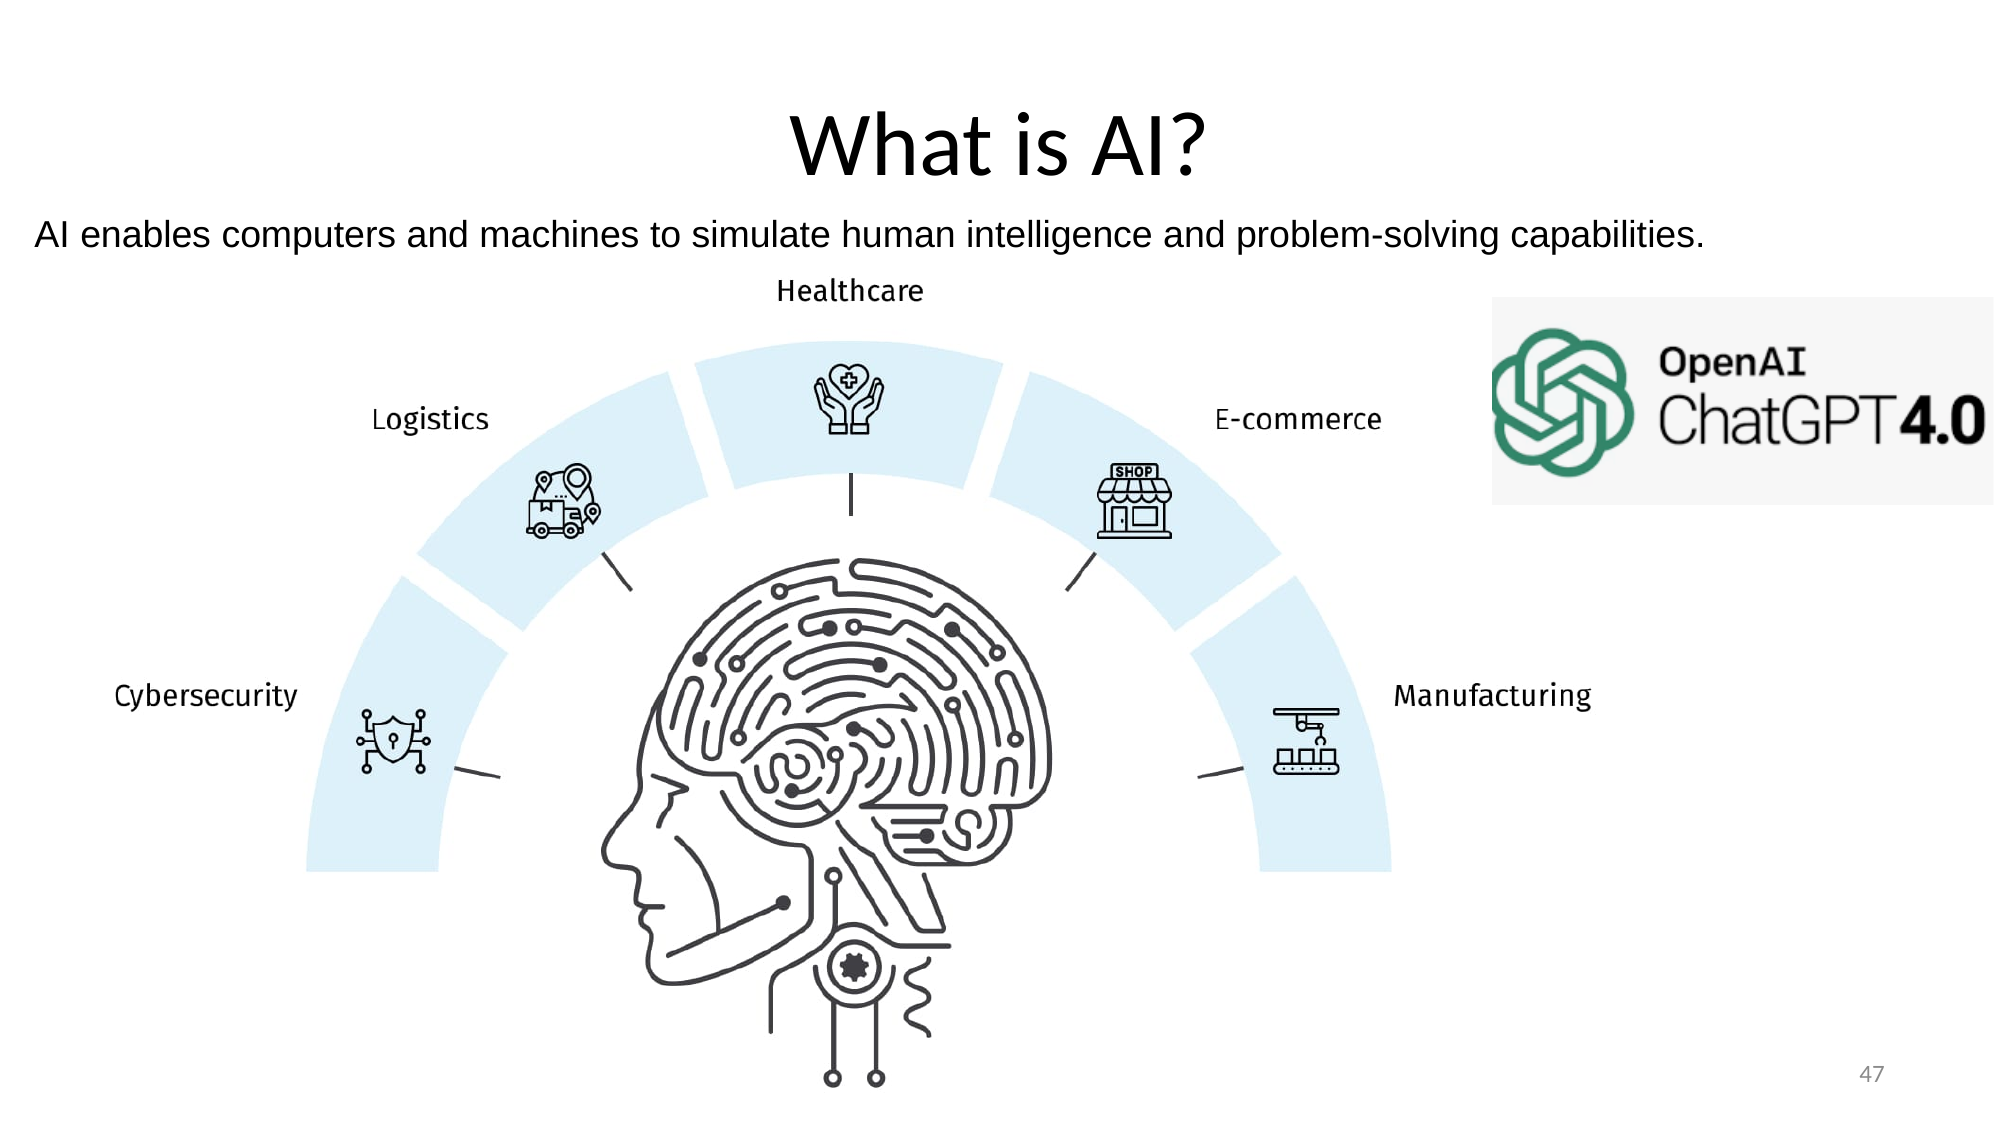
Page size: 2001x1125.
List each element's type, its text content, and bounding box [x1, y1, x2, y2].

title What is AI? [99, 45, 1900, 233]
picture [29, 266, 2000, 1125]
slide_number 47 [1672, 1042, 1900, 1103]
text_box AI enables computers and machines to simulate human intelligence and problem-solving capabilities. [19, 202, 1820, 262]
